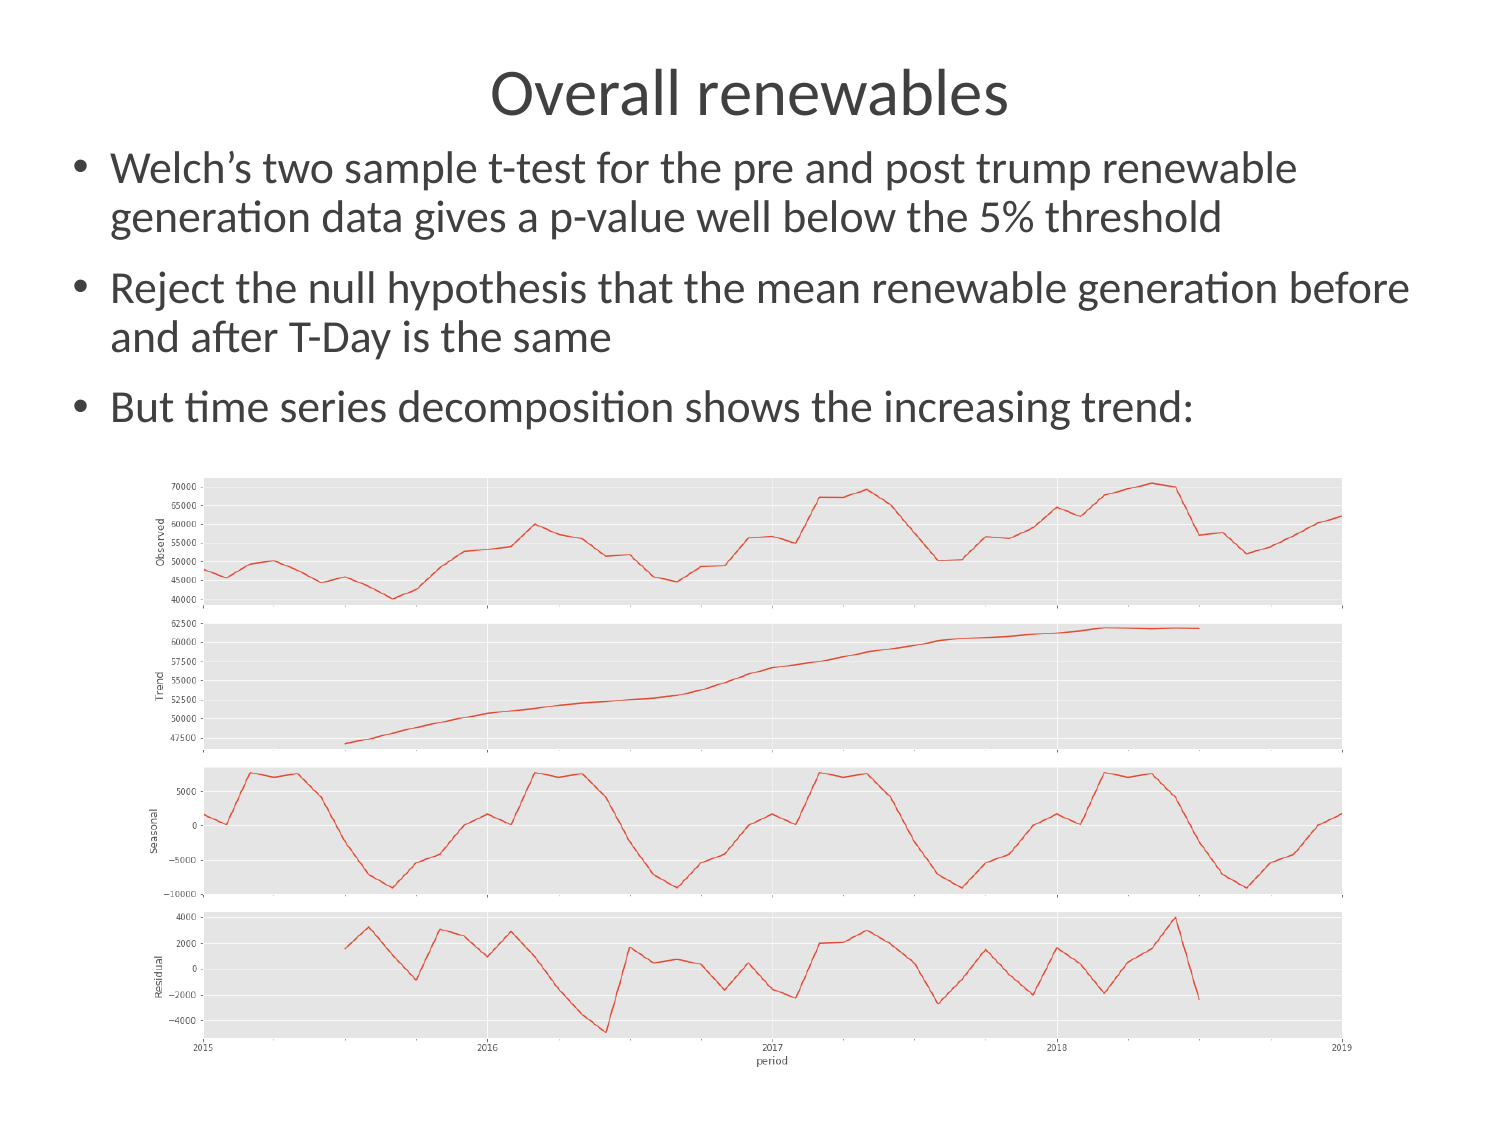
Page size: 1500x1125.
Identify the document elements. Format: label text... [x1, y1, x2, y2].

text_box Overall renewables [103, 0, 1397, 203]
list Welch’s two sample t-test for the pre and post trump renewable generation data gives a p-value well below the 5% threshold Reject the null hypothesis that the mean renewable generation before and after T-Day is the same But time series decomposition shows the increasing trend: [57, 136, 1456, 1034]
picture [139, 465, 1361, 1077]
